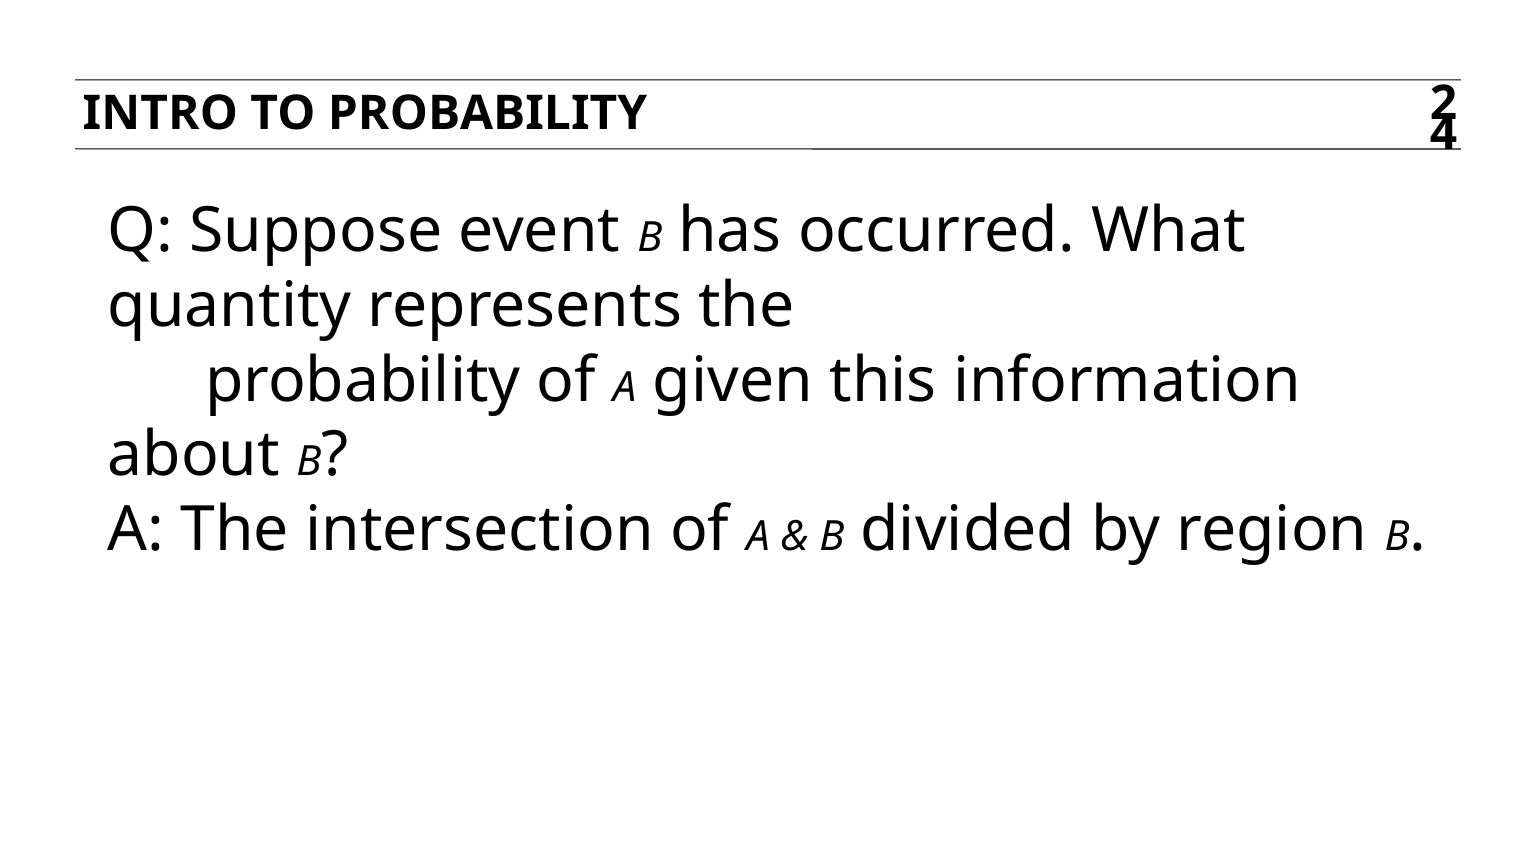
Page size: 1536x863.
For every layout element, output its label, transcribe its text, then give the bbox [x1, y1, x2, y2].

text_box Q: Suppose event B has occurred. What quantity represents the probability of A given this information about B? A: The intersection of A & B divided by region B. [92, 181, 1468, 721]
list Intro to probability [67, 81, 1118, 132]
slide_number 24 [1419, 86, 1461, 138]
